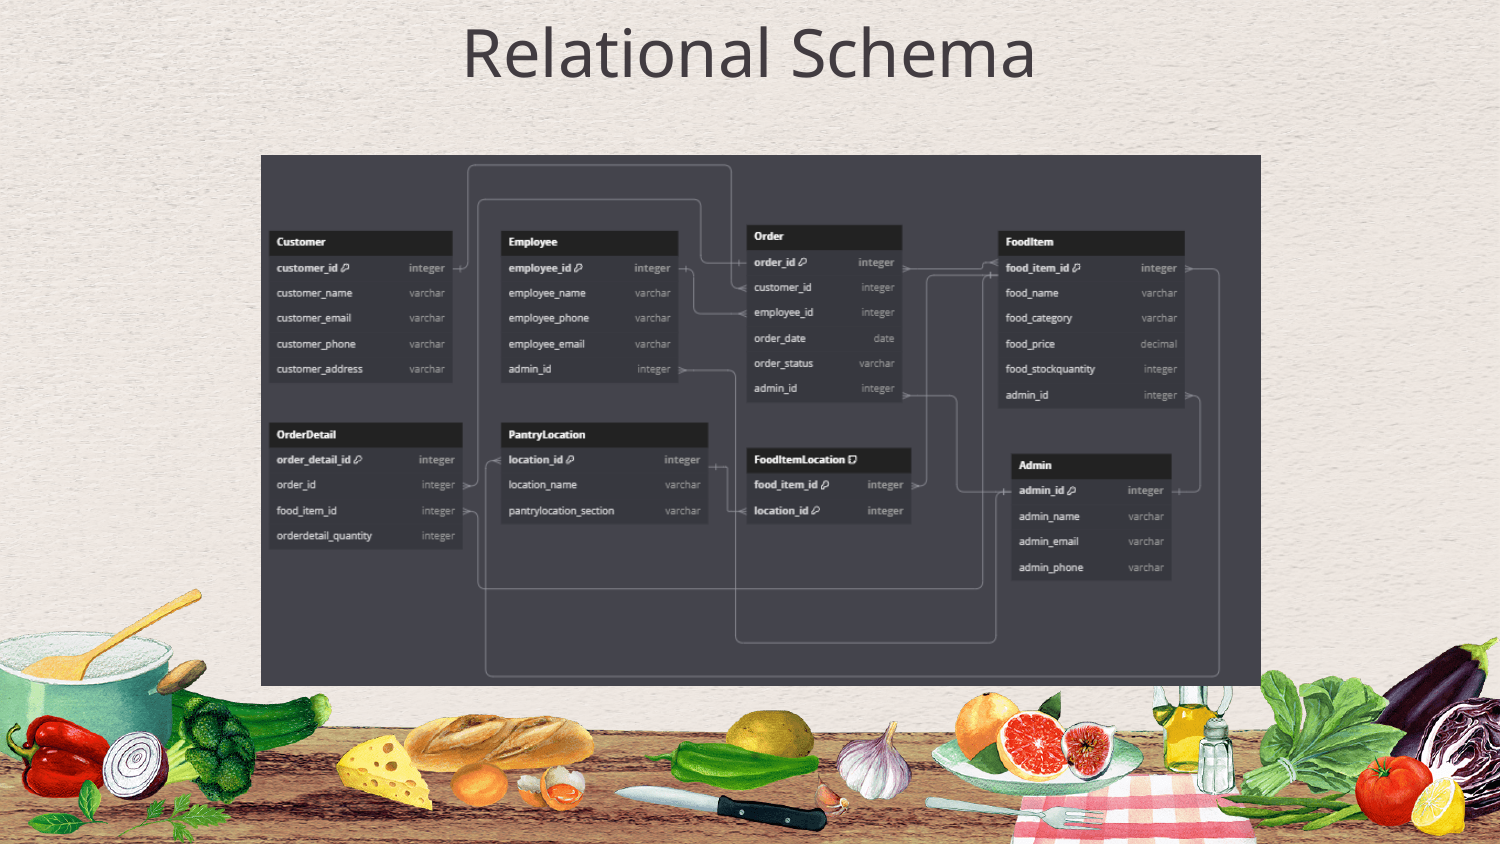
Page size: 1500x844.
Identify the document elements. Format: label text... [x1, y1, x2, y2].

text_box Relational Schema [426, 5, 1074, 107]
picture [0, 0, 1500, 844]
